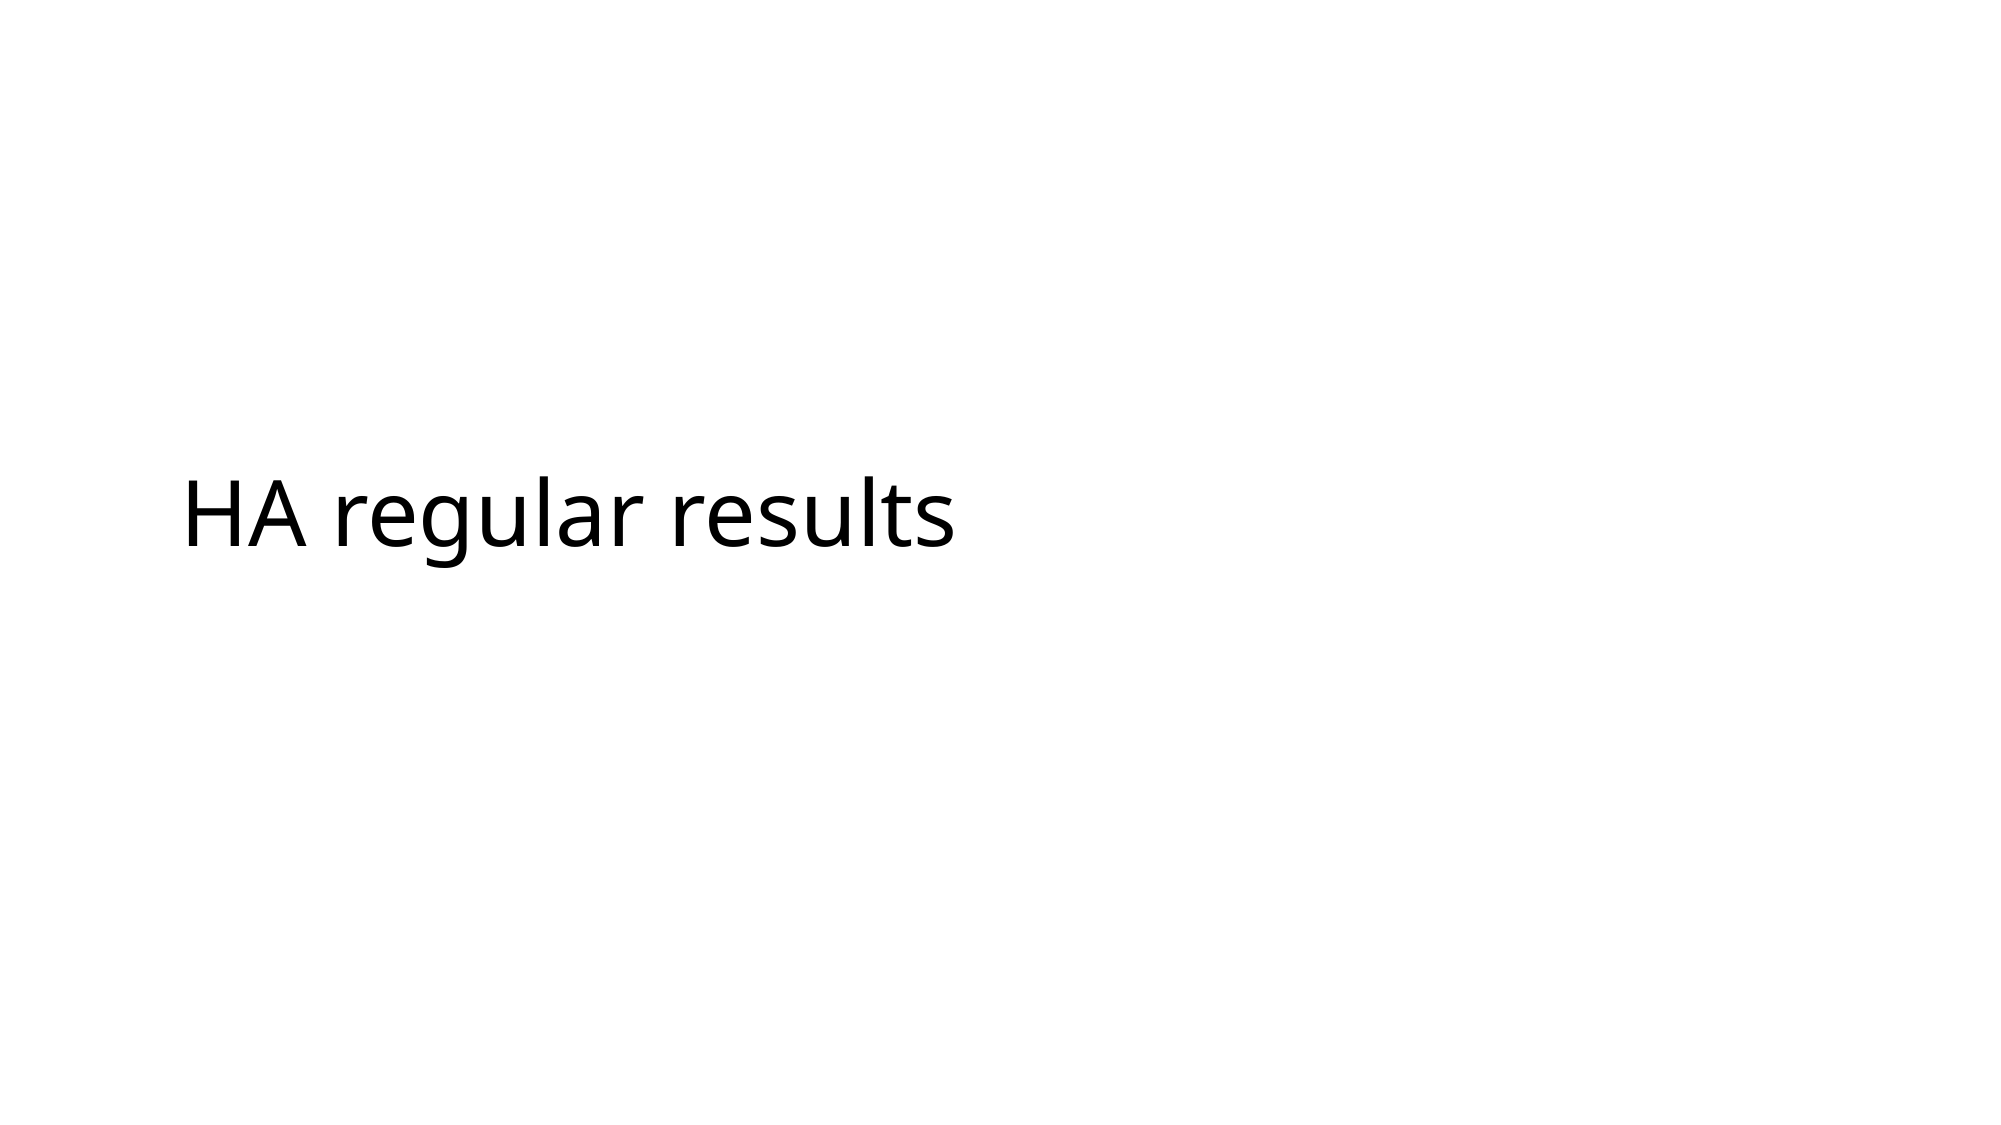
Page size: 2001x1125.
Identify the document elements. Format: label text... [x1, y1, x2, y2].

title HA regular results [165, 407, 1891, 626]
